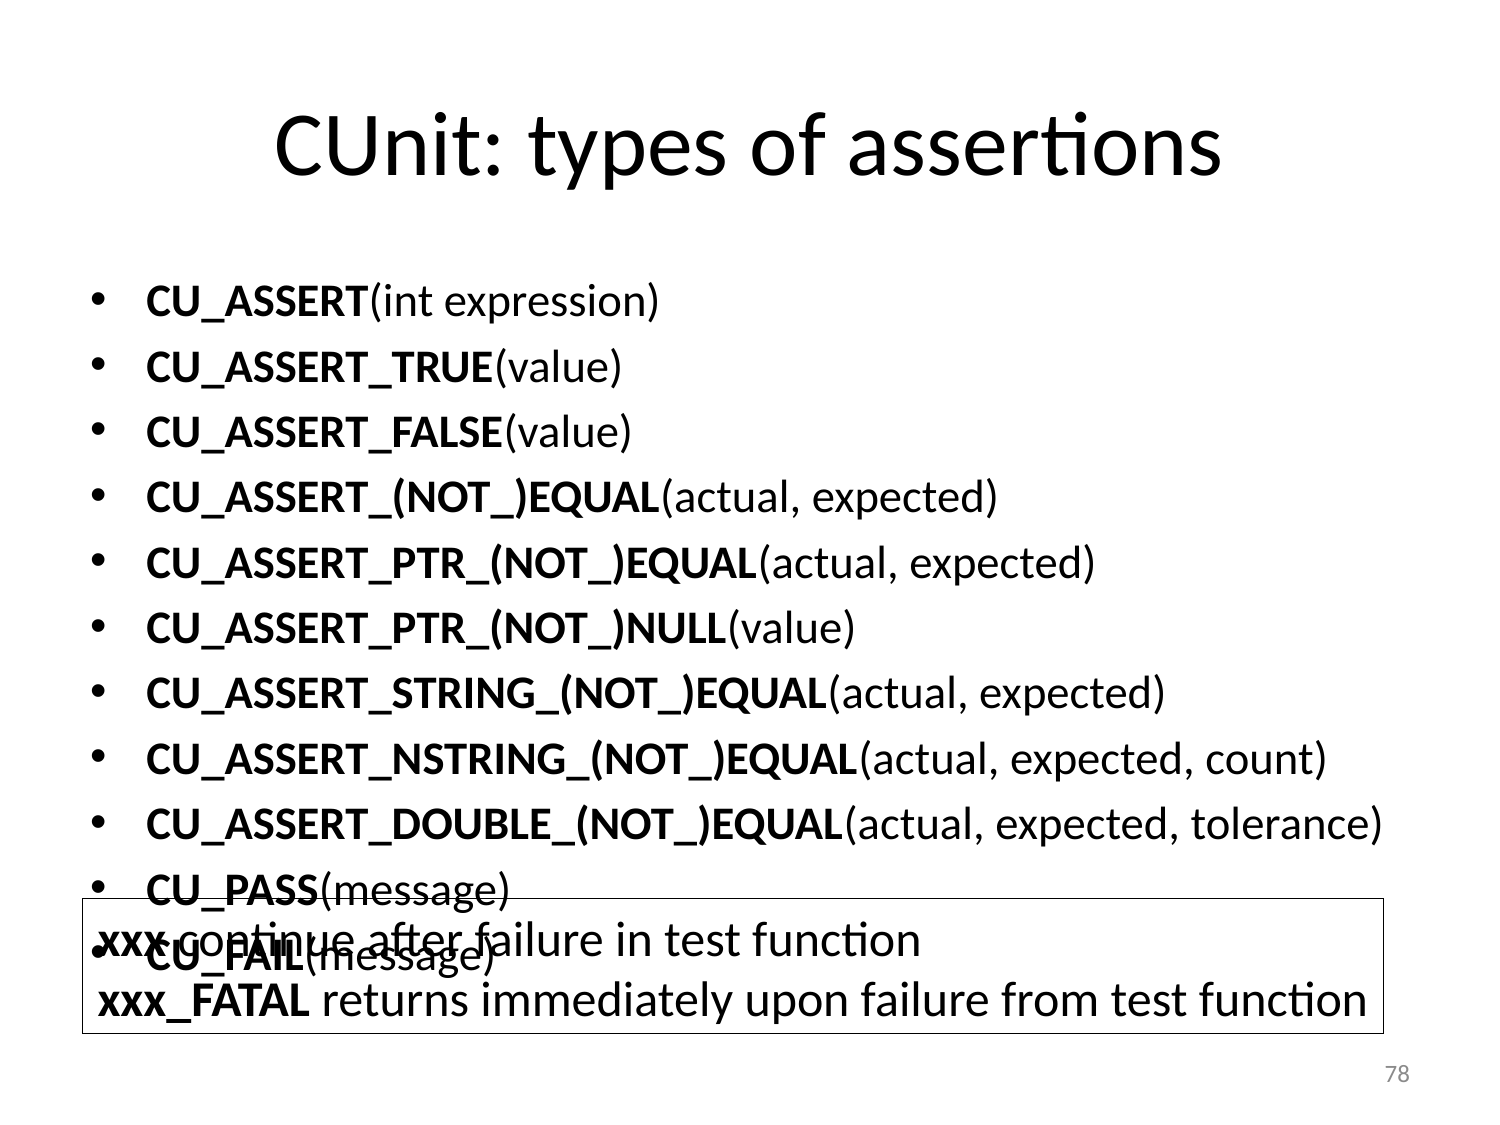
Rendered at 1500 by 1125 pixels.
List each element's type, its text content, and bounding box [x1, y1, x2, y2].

text_box xxx continue after failure in test function xxx_FATAL returns immediately upon failure from test function [82, 898, 1384, 1034]
list CU_ASSERT(int expression) CU_ASSERT_TRUE(value) CU_ASSERT_FALSE(value) CU_ASSERT_(NOT_)EQUAL(actual, expected) CU_ASSERT_PTR_(NOT_)EQUAL(actual, expected) CU_ASSERT_PTR_(NOT_)NULL(value) CU_ASSERT_STRING_(NOT_)EQUAL(actual, expected) CU_ASSERT_NSTRING_(NOT_)EQUAL(actual, expected, count) CU_ASSERT_DOUBLE_(NOT_)EQUAL(actual, expected, tolerance) CU_PASS(message) CU_FAIL(message) [75, 262, 1425, 1005]
slide_number 78 [1074, 1042, 1425, 1103]
title CUnit: types of assertions [75, 45, 1425, 233]
